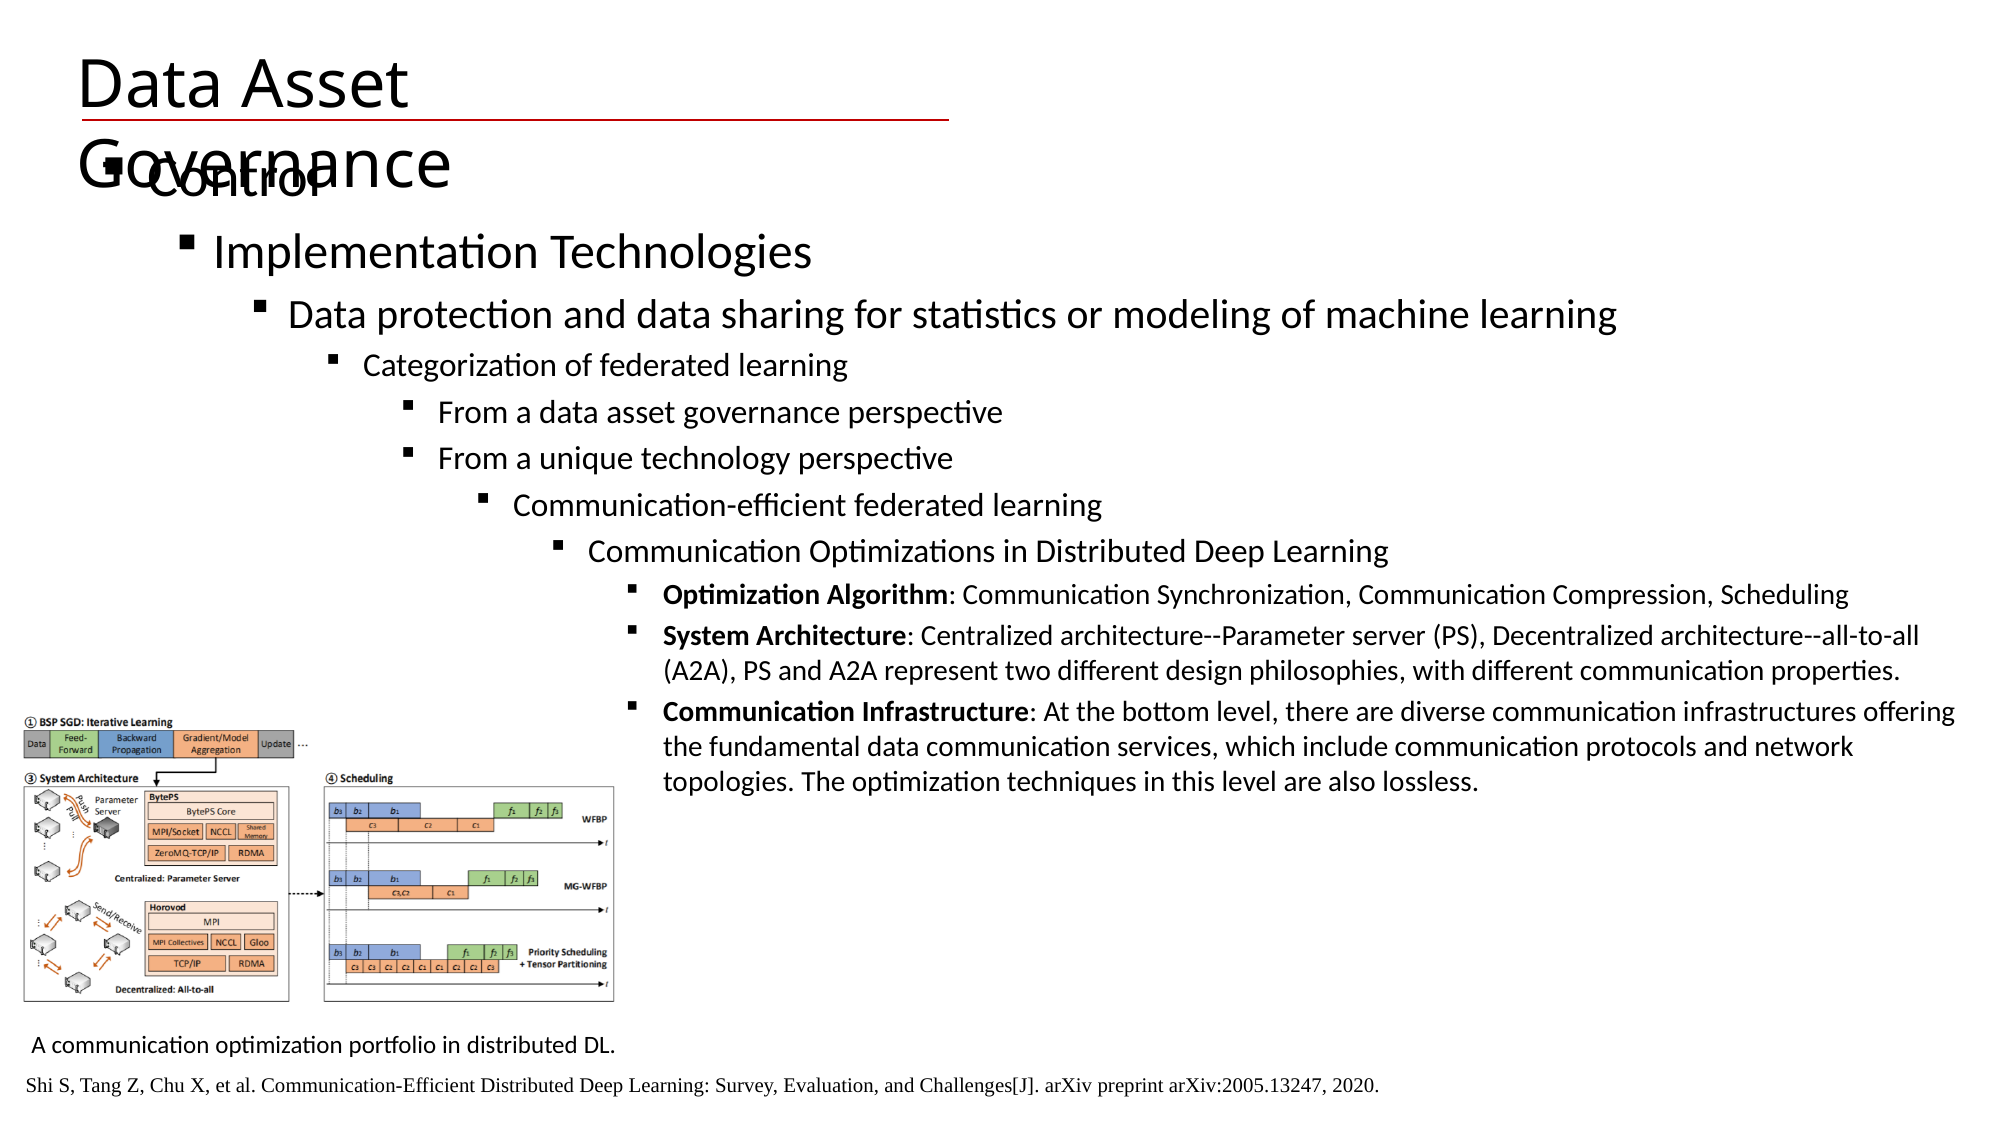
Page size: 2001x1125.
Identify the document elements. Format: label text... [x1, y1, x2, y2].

text_box Control Implementation Technologies Data protection and data sharing for statistics or modeling of machine learning Categorization of federated learning From a data asset governance perspective From a unique technology perspective Communication-efficient federated learning Communication Optimizations in Distributed Deep Learning Optimization Algorithm: Communication Synchronization, Communication Compression, Scheduling System Architecture: Centralized architecture--Parameter server (PS), Decentralized architecture--all-to-all (A2A), PS and A2A represent two different design philosophies, with different communication properties. Communication Infrastructure: At the bottom level, there are diverse communication infrastructures offering the fundamental data communication services, which include communication protocols and network topologies. The optimization techniques in this level are also lossless. Shi S, Tang Z, Chu X, et al. Communication-Efficient Distributed Deep Learning: Survey, Evaluation, and Challenges[J]. arXiv preprint arXiv:2005.13247, 2020. [10, 130, 1984, 830]
text_box Data Asset Governance [61, 33, 746, 130]
picture [16, 711, 620, 1005]
text_box A communication optimization portfolio in distributed DL. [16, 1021, 685, 1066]
